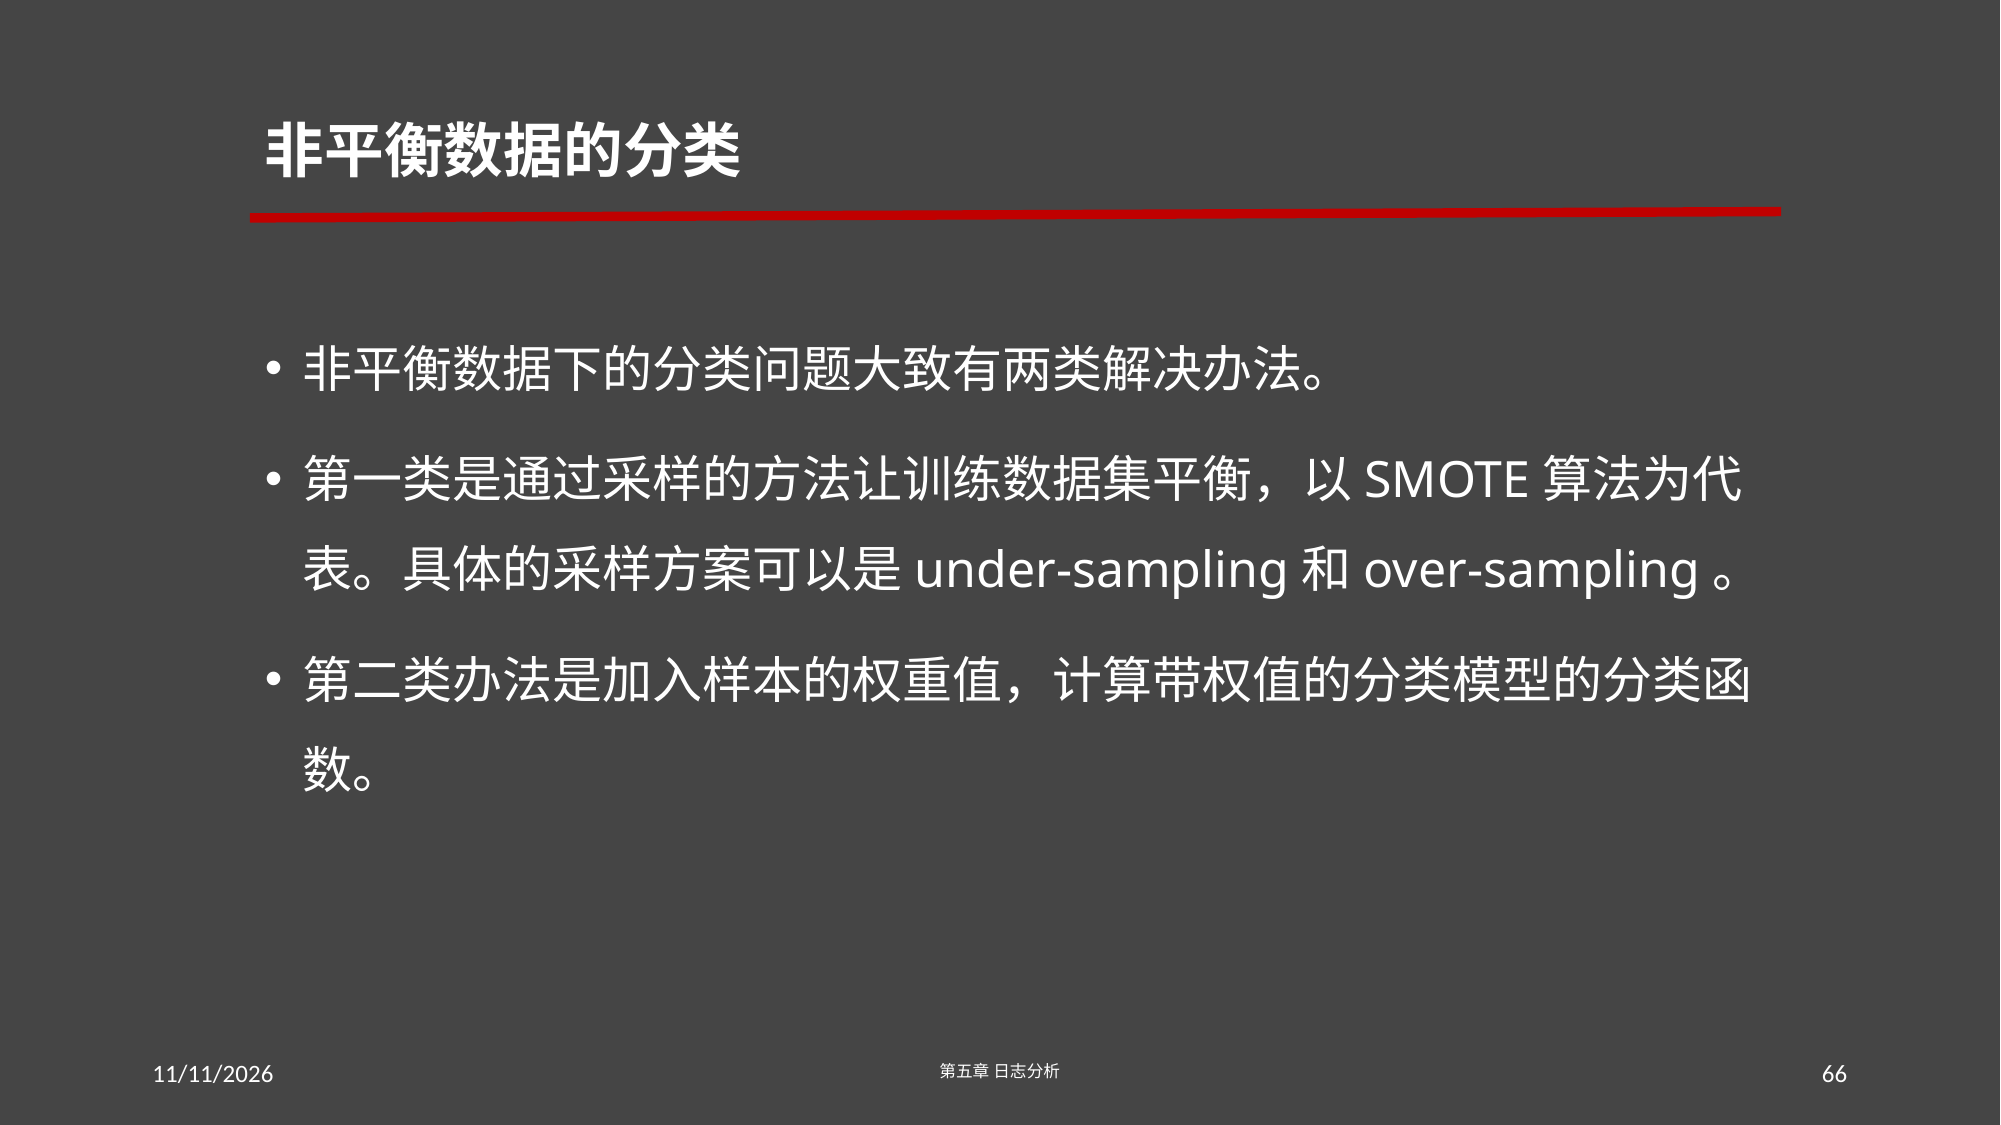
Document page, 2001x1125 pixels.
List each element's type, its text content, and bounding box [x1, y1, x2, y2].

slide_number 66 [1412, 1042, 1863, 1103]
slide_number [137, 1042, 588, 1103]
list 非平衡数据下的分类问题大致有两类解决办法。 第一类是通过采样的方法让训练数据集平衡，以SMOTE算法为代表。具体的采样方案可以是under-sampling和over-sampling。 第二类办法是加入样本的权重值，计算带权值的分类模型的分类函数。 [249, 299, 1782, 1014]
footer 第五章 日志分析 [662, 1042, 1338, 1103]
title 非平衡数据的分类 [249, 47, 1782, 265]
